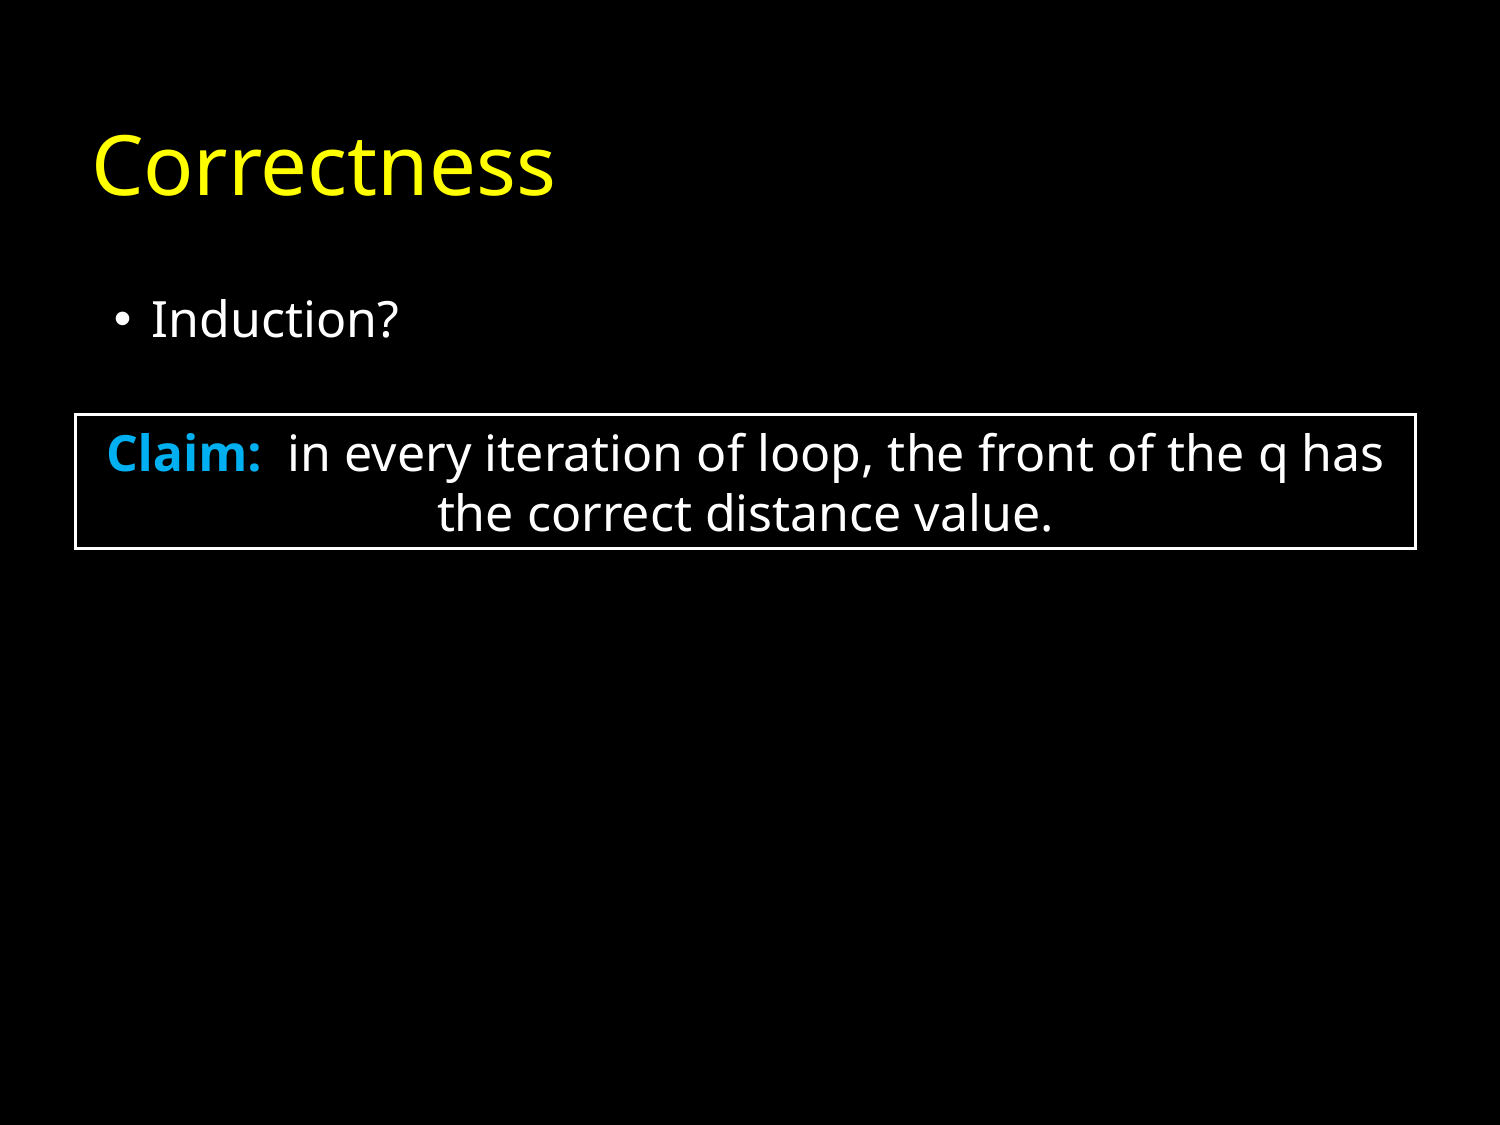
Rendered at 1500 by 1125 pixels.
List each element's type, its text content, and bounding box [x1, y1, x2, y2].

list Induction? [98, 286, 1393, 385]
text_box Claim: in every iteration of loop, the front of the q has the correct distance value. [74, 413, 1417, 550]
title Correctness [76, 59, 1416, 278]
